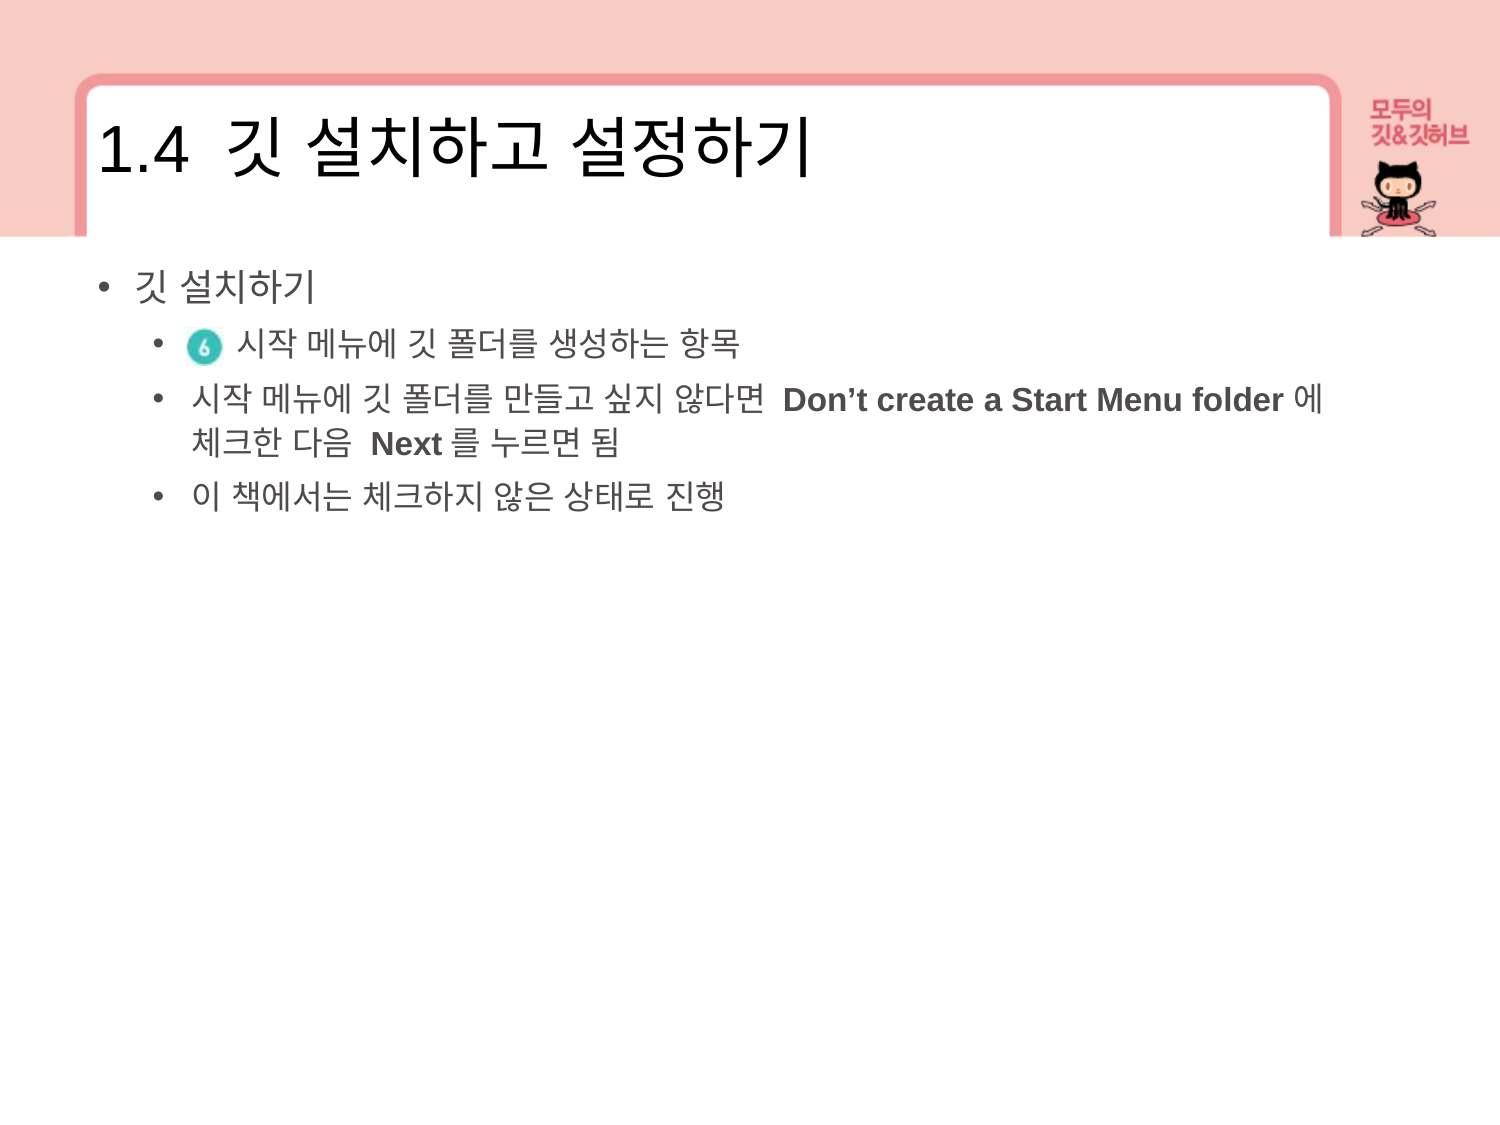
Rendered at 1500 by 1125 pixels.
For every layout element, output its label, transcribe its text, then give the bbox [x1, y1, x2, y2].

picture [0, 0, 1500, 1125]
text_box 1.4 깃 설치하고 설정하기 [82, 61, 1413, 193]
text_box 깃 설치하기 시작 메뉴에 깃 폴더를 생성하는 항목 시작 메뉴에 깃 폴더를 만들고 싶지 않다면 Don’t create a Start Menu folder에 체크한 다음 Next를 누르면 됨 이 책에서는 체크하지 않은 상태로 진행 [82, 252, 1427, 1067]
